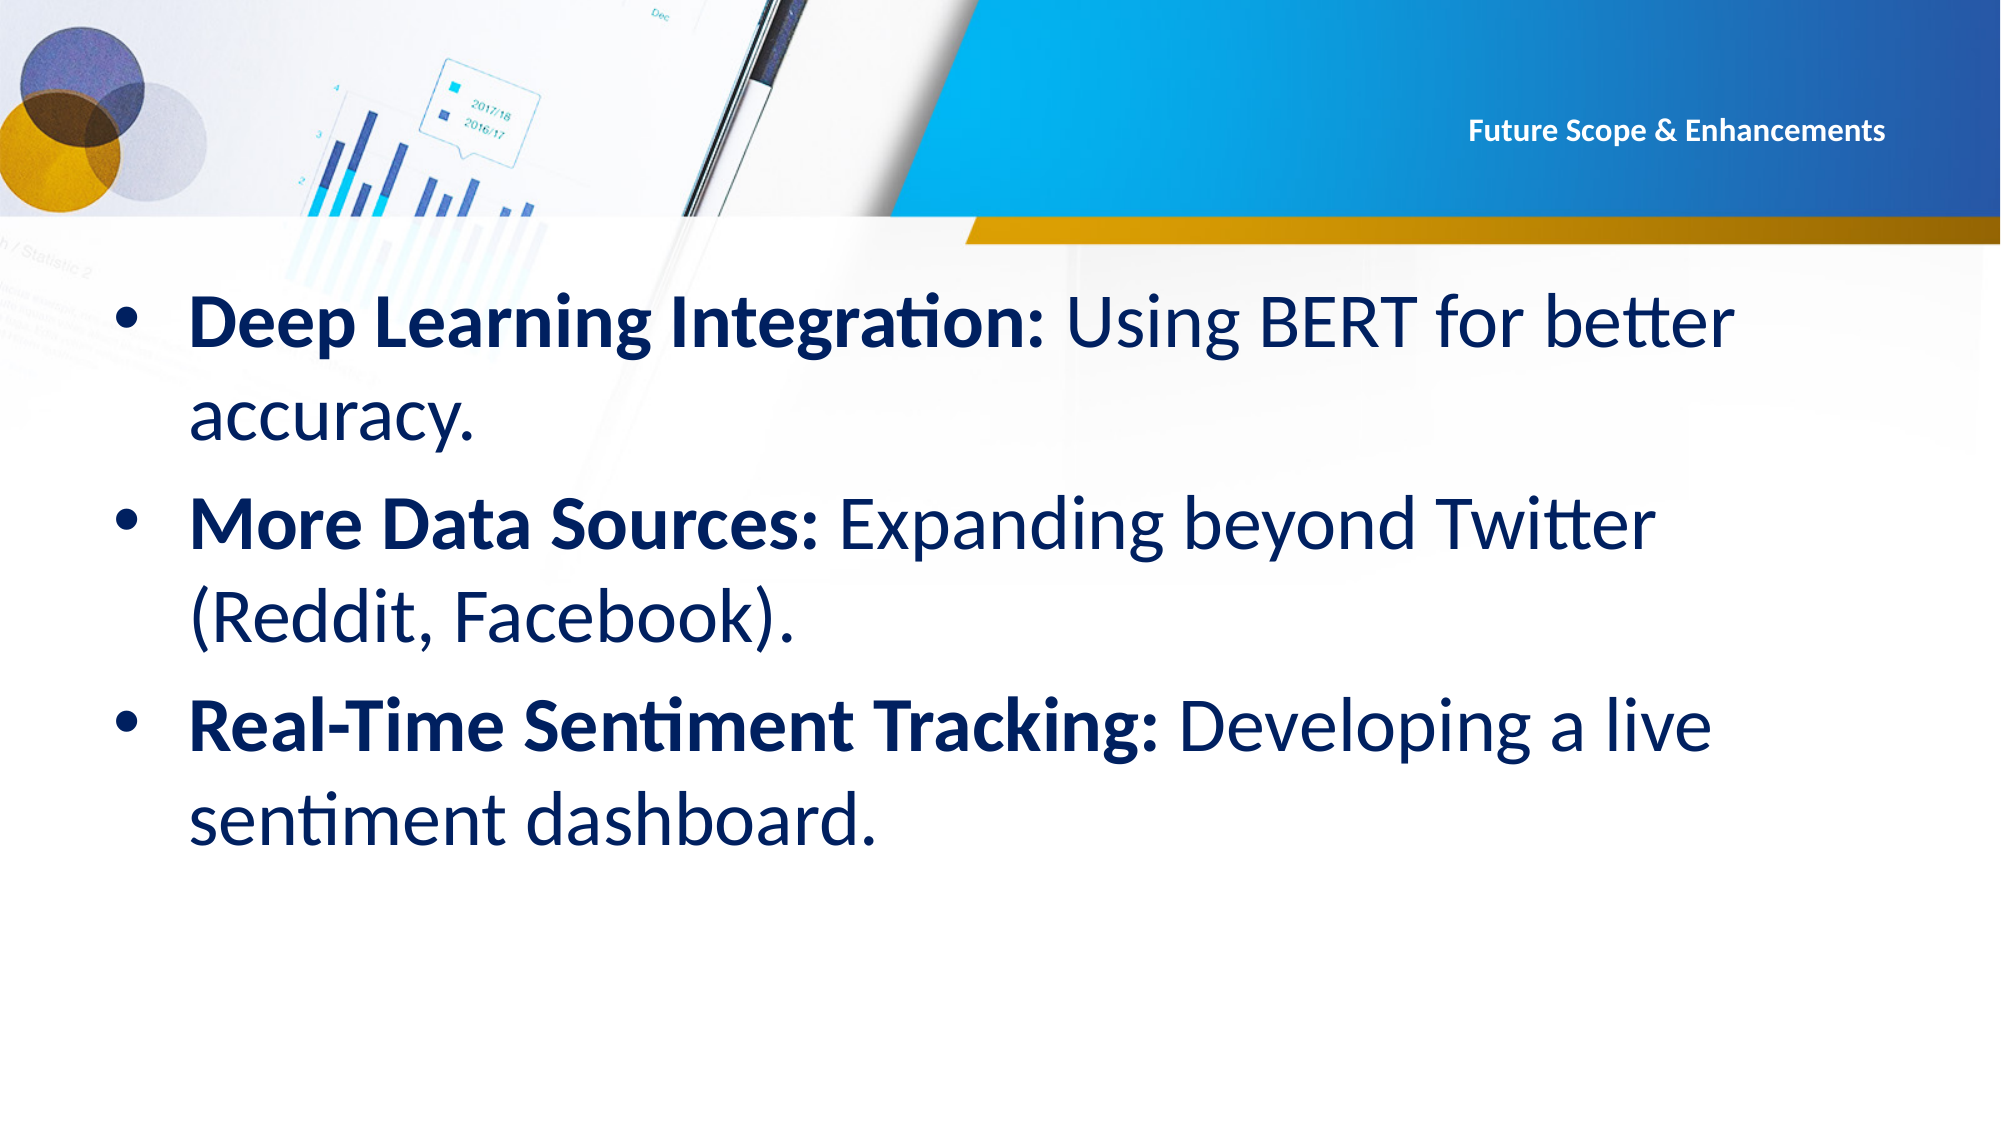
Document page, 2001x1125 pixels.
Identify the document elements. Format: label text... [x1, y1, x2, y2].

list Deep Learning Integration: Using BERT for better accuracy. More Data Sources: Expanding beyond Twitter (Reddit, Facebook). Real-Time Sentiment Tracking: Developing a live sentiment dashboard. [98, 261, 1902, 1031]
title Future Scope & Enhancements [1013, 61, 1902, 196]
picture [0, 0, 2001, 1125]
